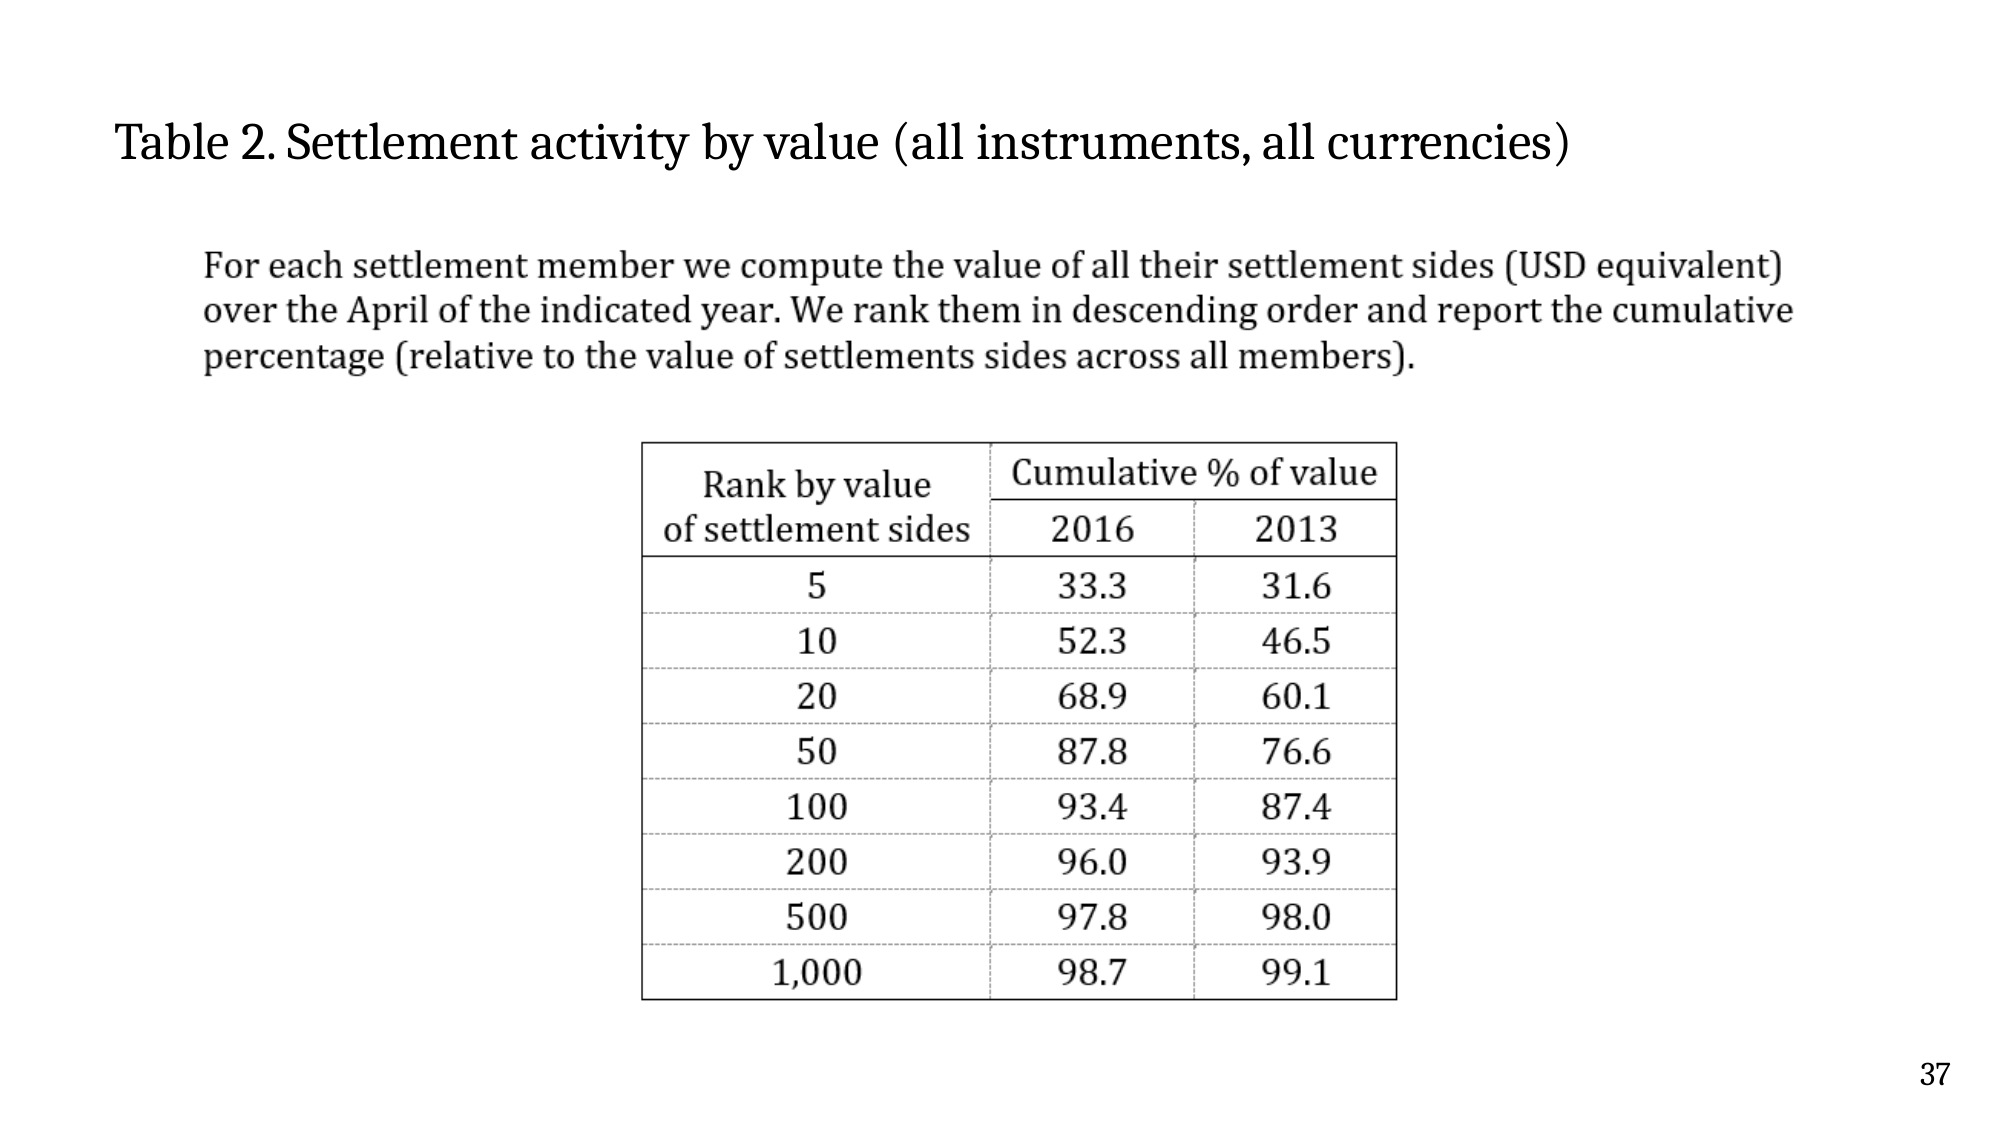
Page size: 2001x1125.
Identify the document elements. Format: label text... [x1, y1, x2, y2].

slide_number 37 [1904, 1041, 1967, 1104]
picture [182, 228, 1851, 1043]
title Table 2. Settlement activity by value (all instruments, all currencies) [99, 80, 1900, 198]
